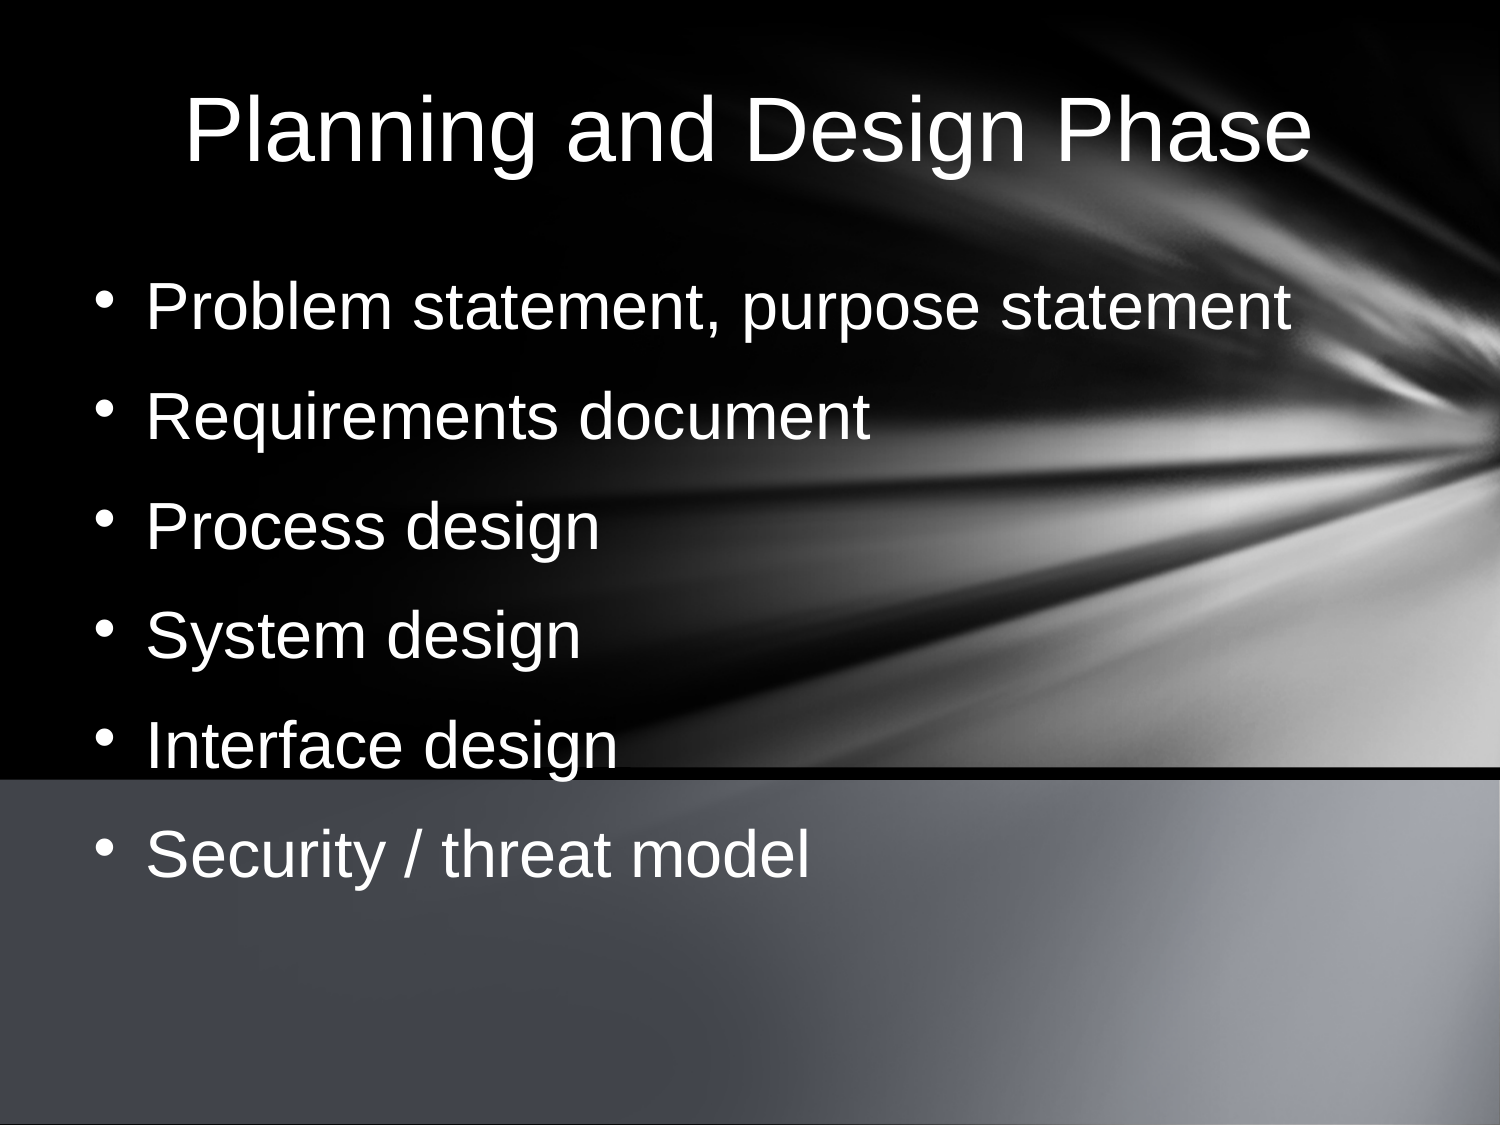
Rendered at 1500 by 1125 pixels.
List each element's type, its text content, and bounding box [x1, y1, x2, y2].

text_box Planning and Design Phase [119, 69, 1380, 180]
text_box Problem statement, purpose statement Requirements document Process design System design Interface design Security / threat model [75, 263, 1425, 915]
picture [0, 0, 1500, 767]
